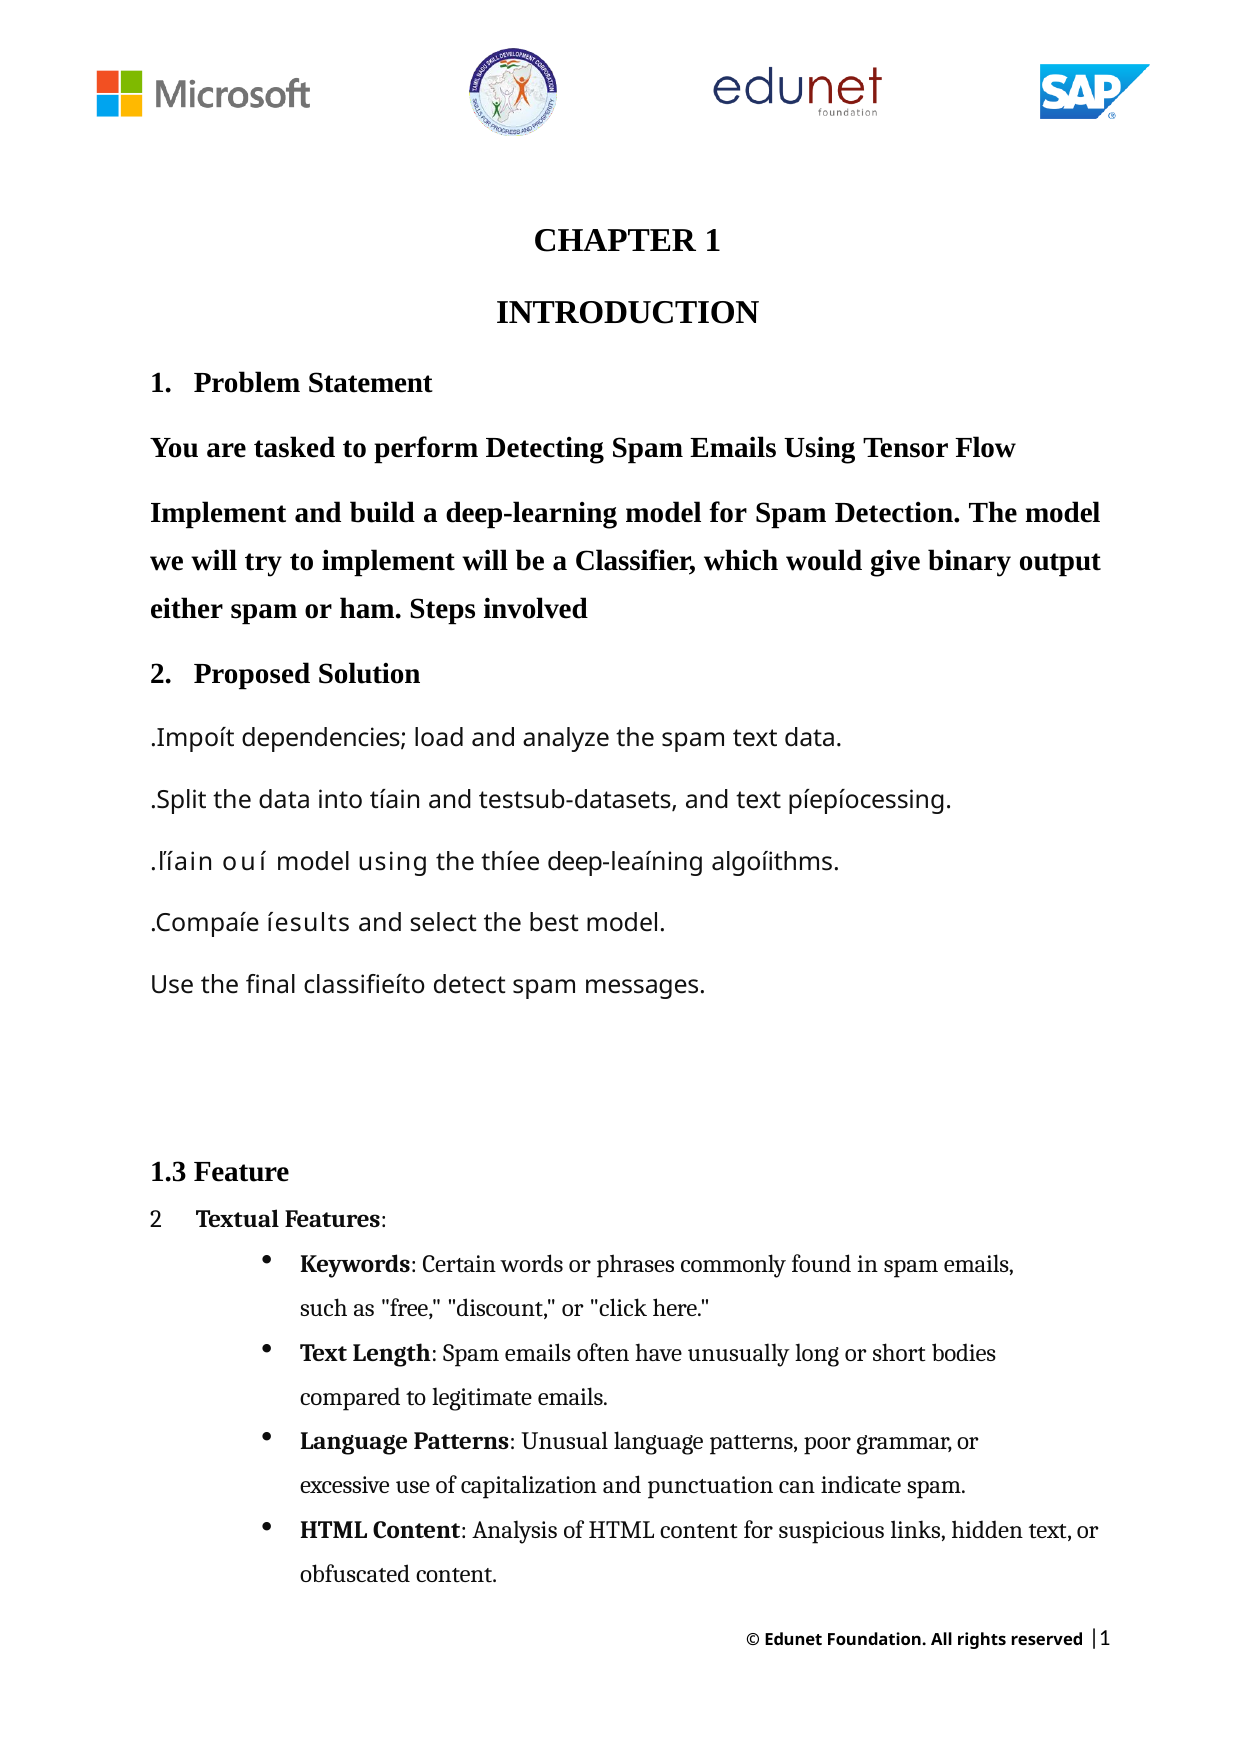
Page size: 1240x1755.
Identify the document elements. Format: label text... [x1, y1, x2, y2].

picture [469, 48, 557, 136]
picture [1040, 67, 1150, 119]
slide_number © Edunet Foundation. All rights reserved |1 [744, 1621, 1114, 1755]
picture [713, 66, 882, 116]
picture [96, 70, 310, 117]
text_box CHAPTER 1 INTRODUCTION Problem Statement You are tasked to perform Detecting Spam Emails Using Tensor Flow Implement and build a deep-learning model for Spam Detection. The model we will try to implement will be a Classifier, which would give binary output either spam or ham. Steps involved Proposed Solution .Impoít dependencies; load and analyze the spam text data. .Split the data into tíain and testsub-datasets, and text píepíocessing. .ľíain ouí model using the thíee deep-leaíning algoíithms. .Compaíe íesults and select the best model. Use the final classifieíto detect spam messages. [147, 216, 1102, 999]
text_box 1.3 Feature 2 Textual Features: Keywords: Certain words or phrases commonly found in spam emails, such as "free," "discount," or "click here." Text Length: Spam emails often have unusually long or short bodies compared to legitimate emails. Language Patterns: Unusual language patterns, poor grammar, or excessive use of capitalization and punctuation can indicate spam. HTML Content: Analysis of HTML content for suspicious links, hidden text, or obfuscated content. [147, 1132, 1101, 1588]
